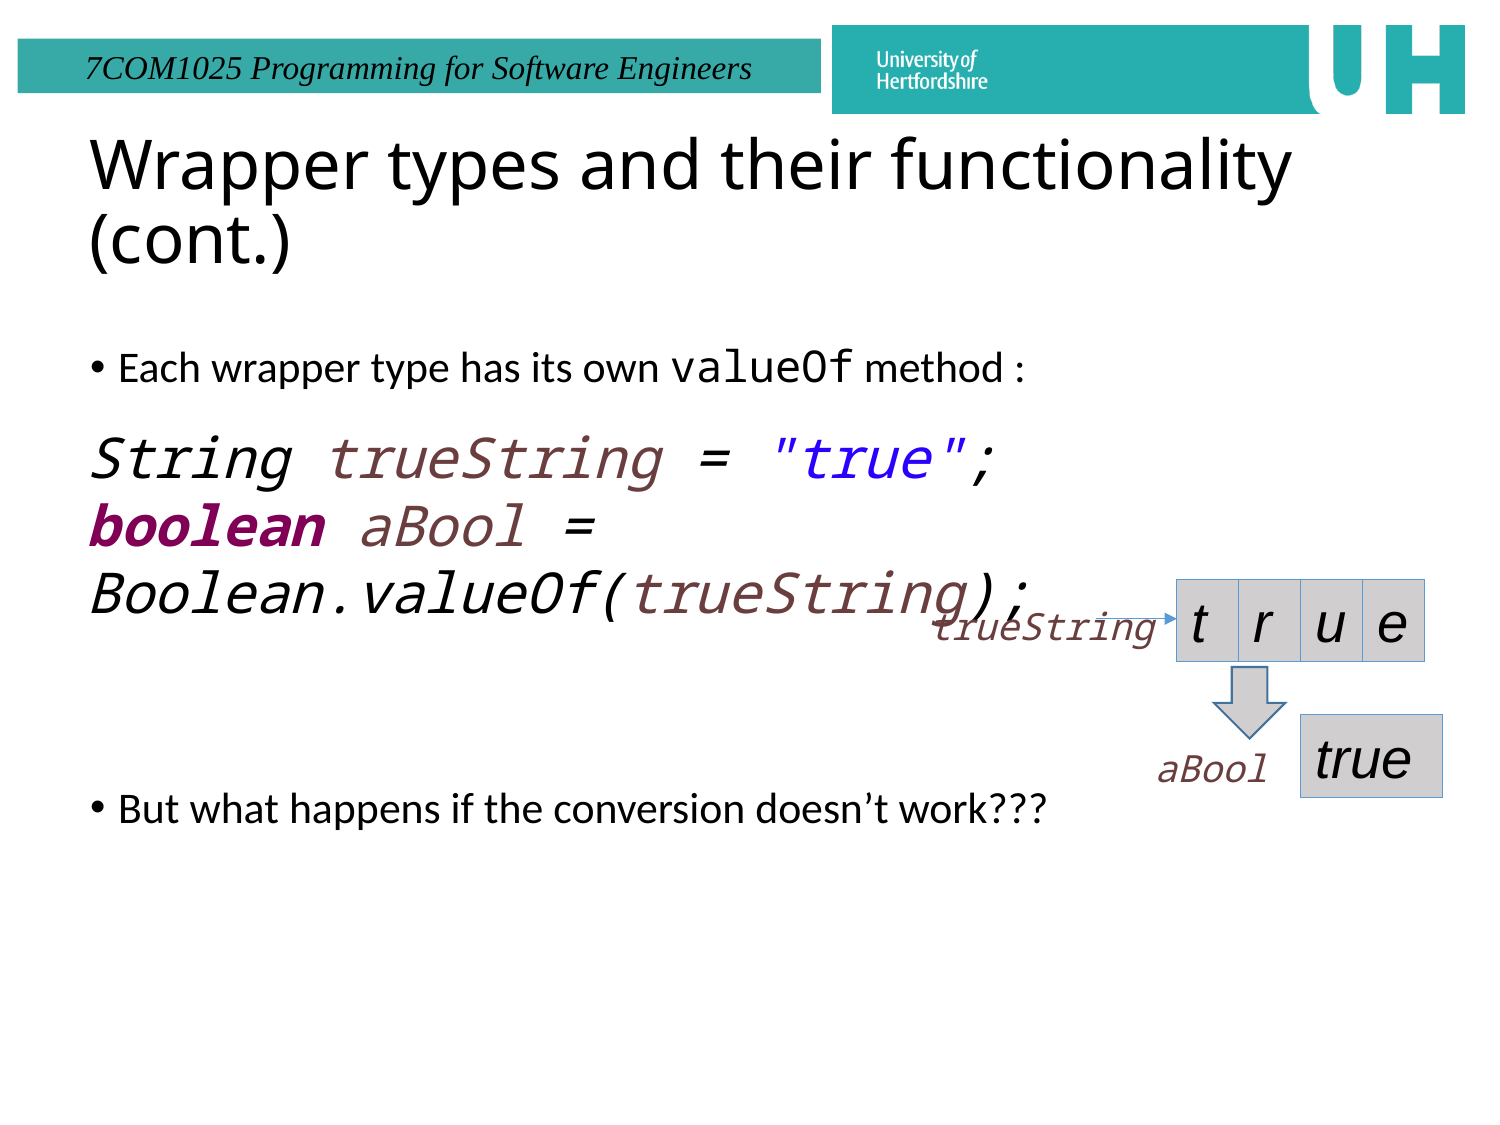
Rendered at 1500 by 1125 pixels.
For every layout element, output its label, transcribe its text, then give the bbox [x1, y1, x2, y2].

text_box String trueString = "true"; boolean aBool = Boolean.valueOf(trueString); [71, 414, 1500, 633]
list Each wrapper type has its own valueOf method : But what happens if the conversion doesn’t work??? [75, 633, 1425, 970]
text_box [922, 578, 1443, 799]
picture [832, 25, 1465, 114]
list Each wrapper type has its own valueOf method : But what happens if the conversion doesn’t work??? [75, 337, 1425, 414]
title Wrapper types and their functionality (cont.) [74, 95, 1369, 313]
